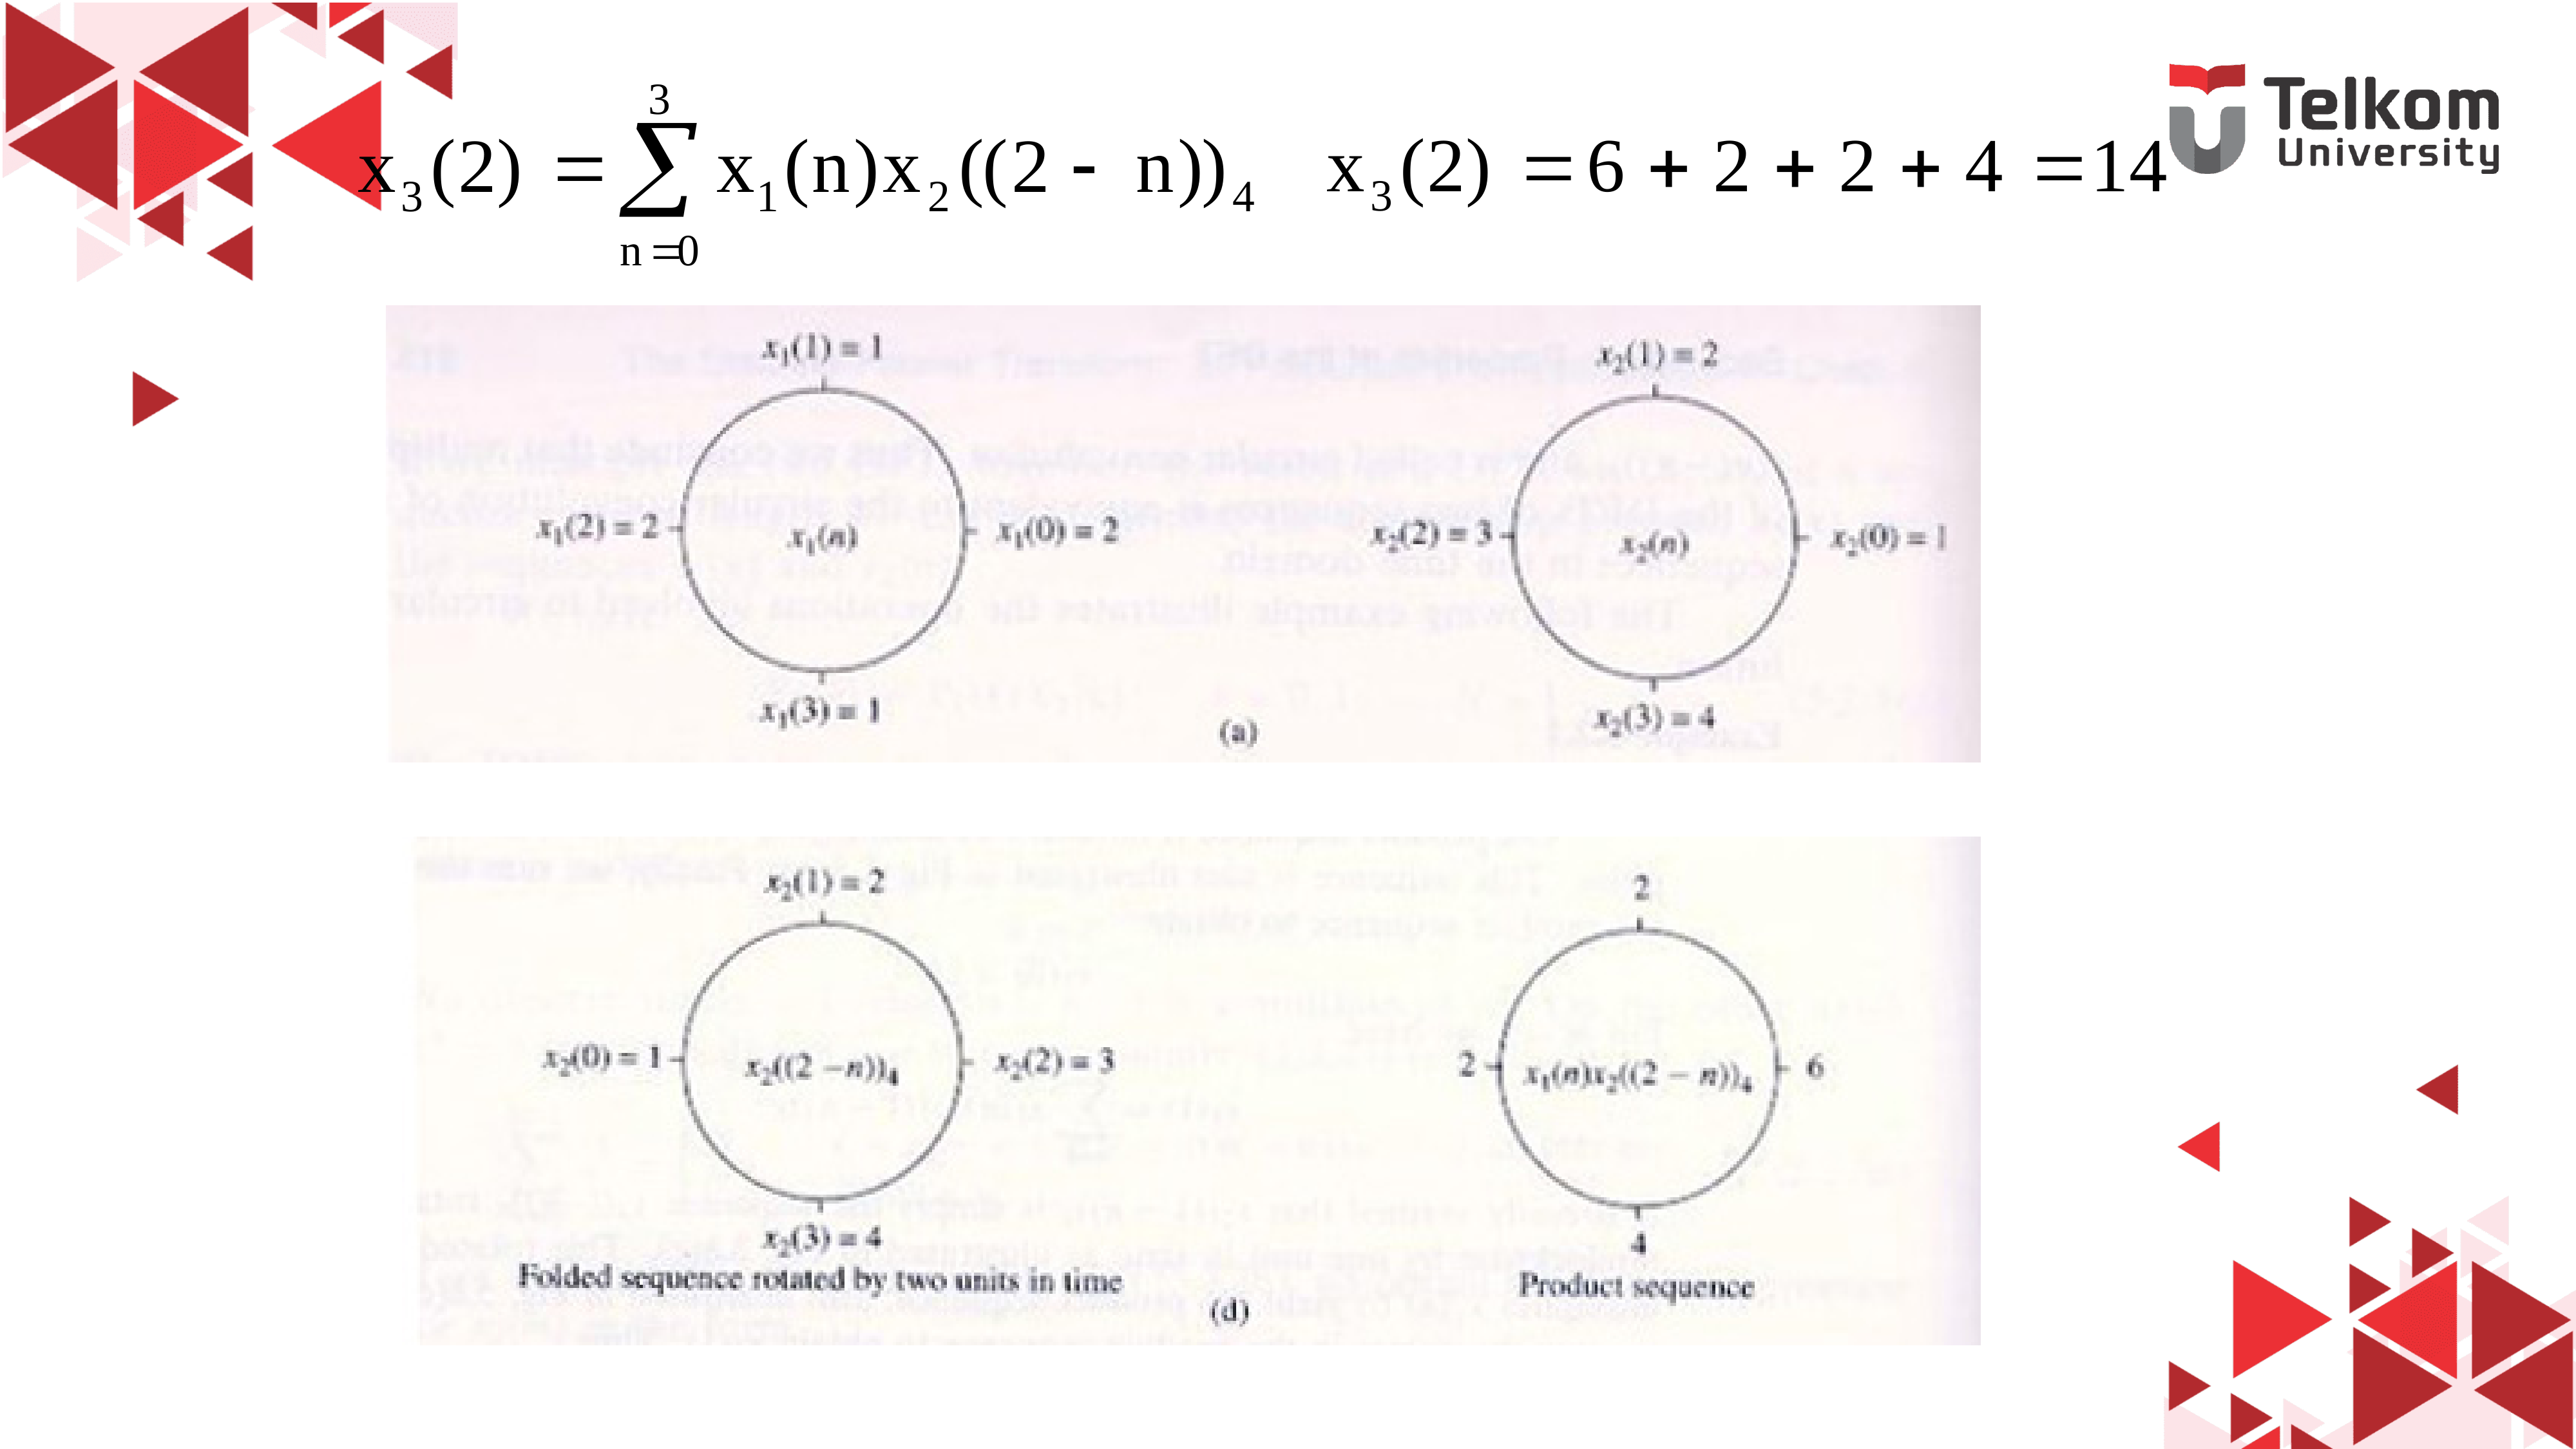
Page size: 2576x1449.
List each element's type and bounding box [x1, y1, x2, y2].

picture [3, 3, 1981, 762]
picture [402, 837, 1981, 1345]
text_box [345, 64, 1279, 281]
text_box [1313, 115, 2178, 231]
picture [2126, 1018, 2576, 1449]
picture [2170, 64, 2499, 174]
